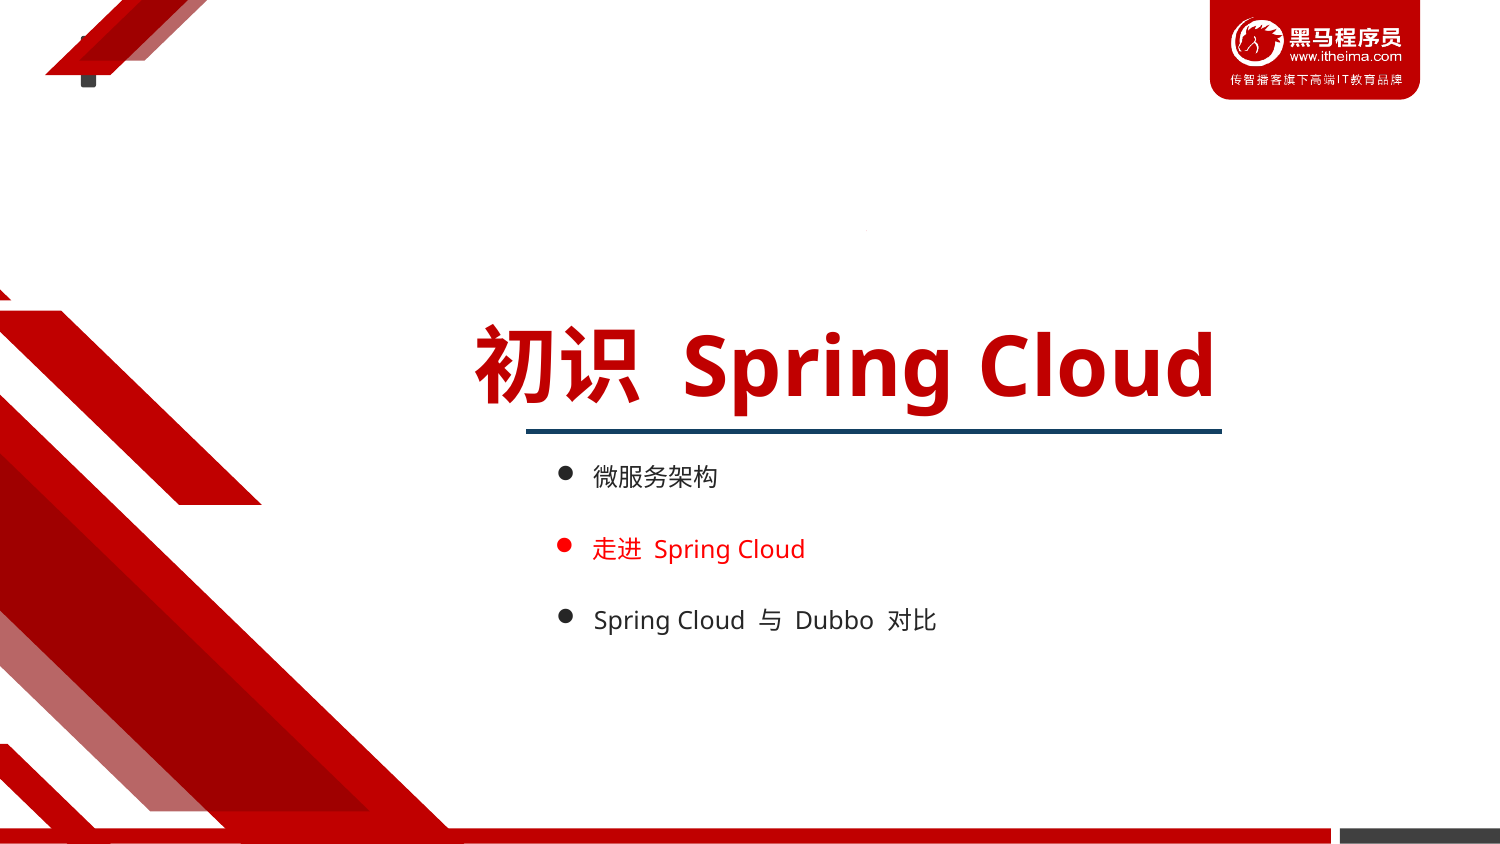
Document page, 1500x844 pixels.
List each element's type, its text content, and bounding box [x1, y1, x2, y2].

text_box 微服务架构 [556, 461, 892, 492]
text_box 走进 Spring Cloud [555, 533, 951, 564]
text_box 初识 Spring Cloud [539, 306, 1284, 419]
picture [1212, 8, 1421, 94]
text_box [0, 170, 535, 844]
text_box Spring Cloud 与 Dubbo 对比 [556, 604, 952, 635]
